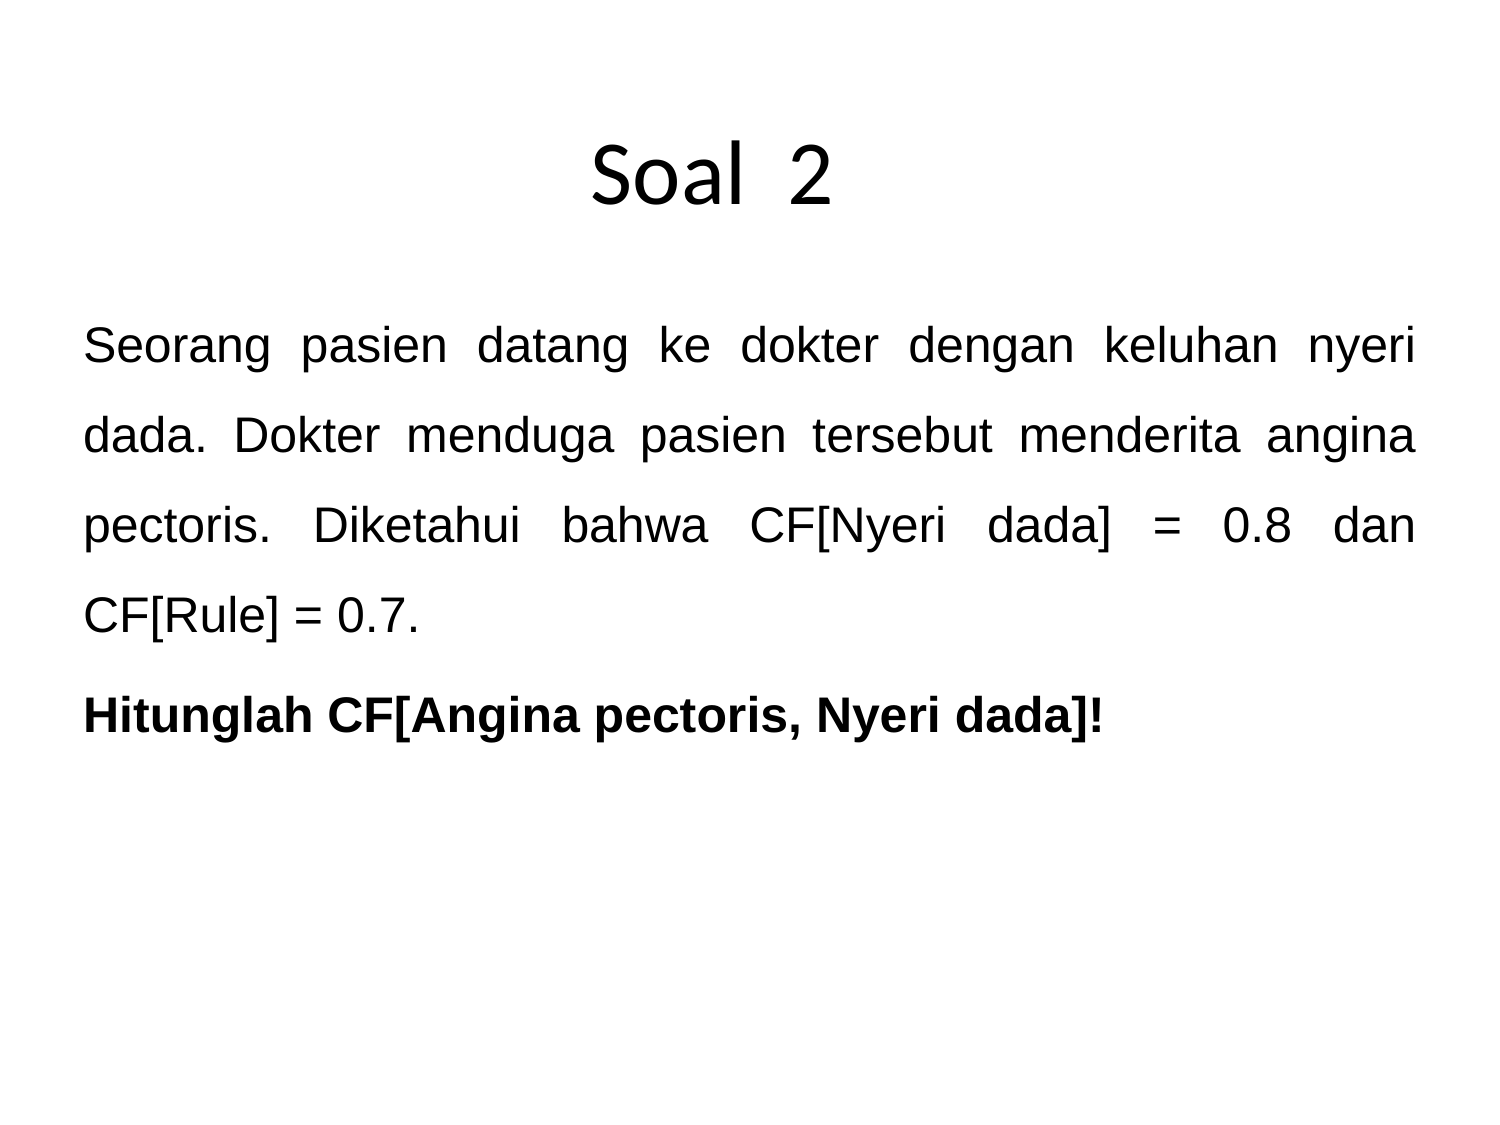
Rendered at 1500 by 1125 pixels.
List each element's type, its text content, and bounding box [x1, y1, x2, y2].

title Soal 2 [24, 81, 1401, 254]
list Seorang pasien datang ke dokter dengan keluhan nyeri dada. Dokter menduga pasien tersebut menderita angina pectoris. Diketahui bahwa CF[Nyeri dada] = 0.8 dan CF[Rule] = 0.7. Hitunglah CF[Angina pectoris, Nyeri dada]! [68, 275, 1432, 925]
